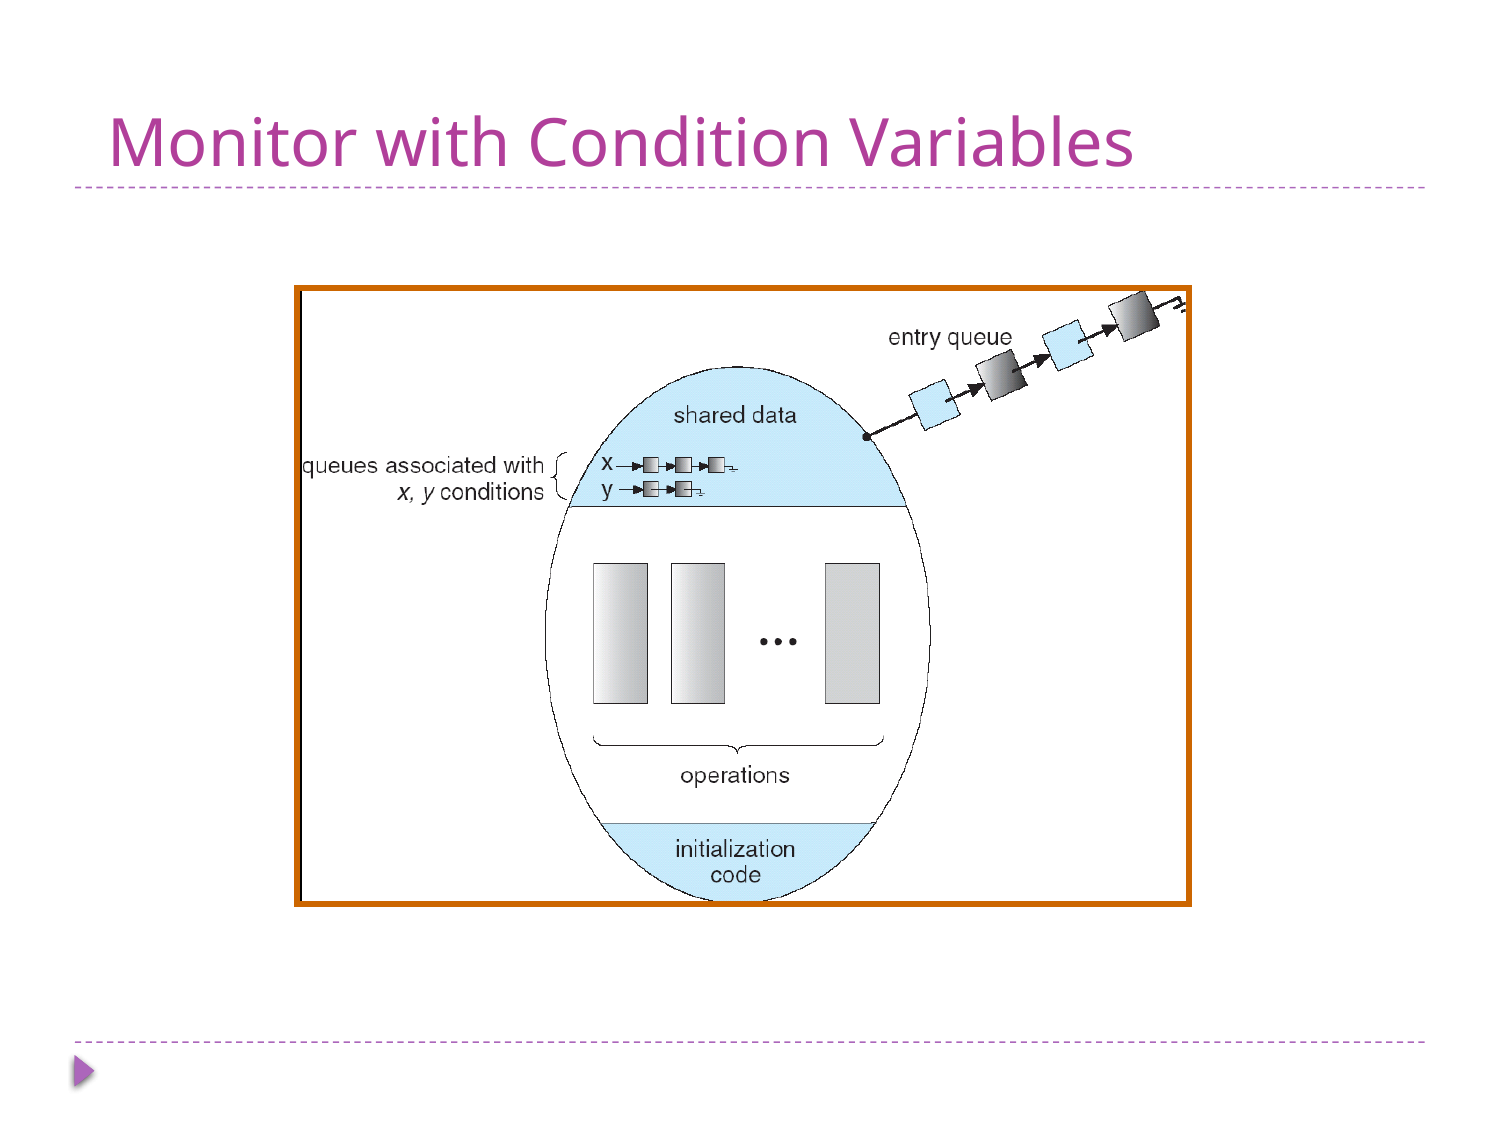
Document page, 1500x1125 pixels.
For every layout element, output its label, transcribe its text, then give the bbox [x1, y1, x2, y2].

title Monitor with Condition Variables [75, 37, 1425, 188]
picture [299, 291, 1186, 901]
